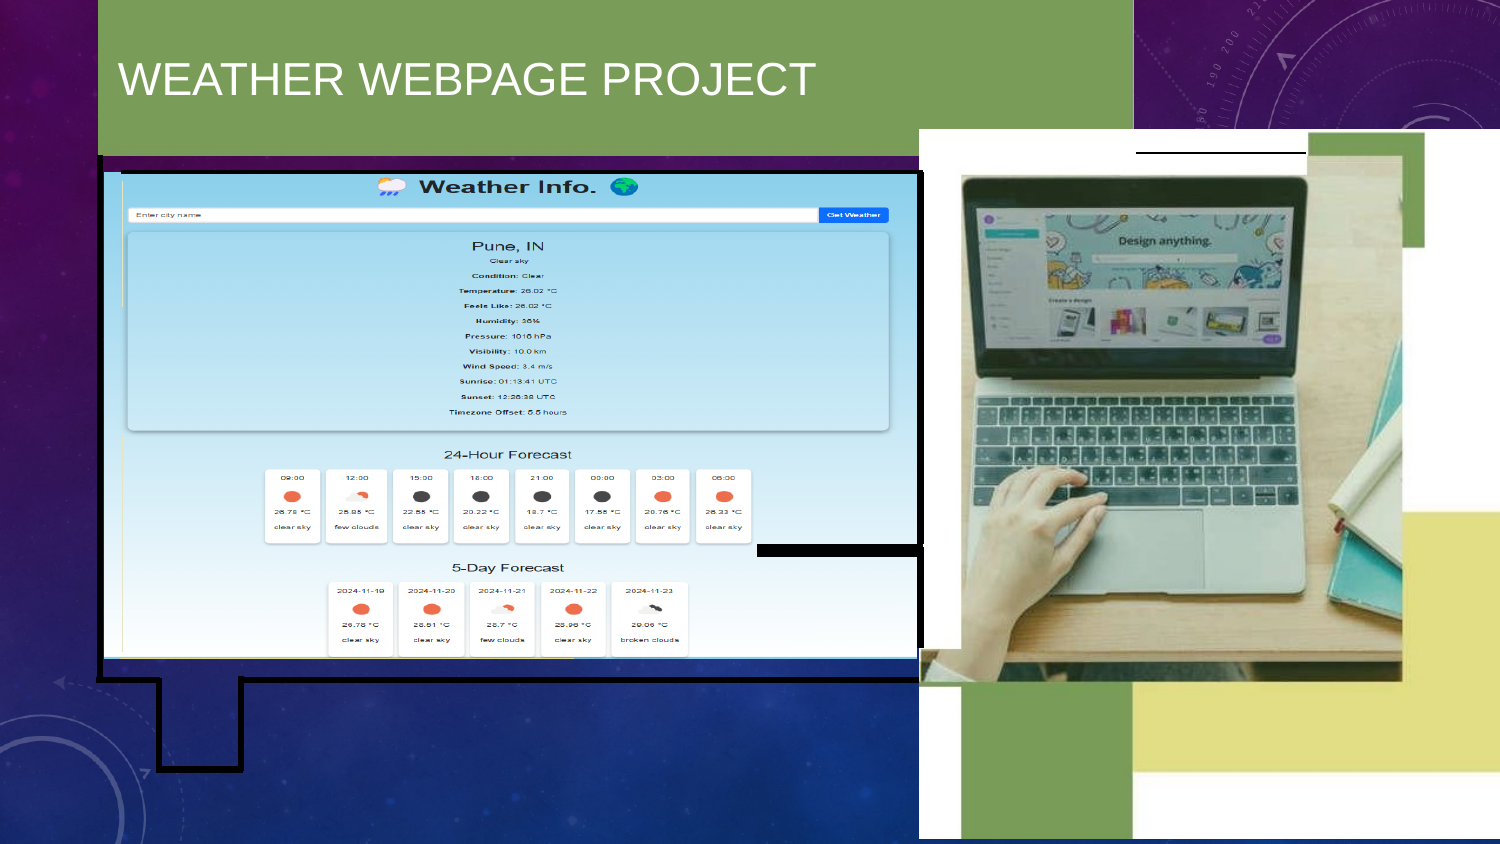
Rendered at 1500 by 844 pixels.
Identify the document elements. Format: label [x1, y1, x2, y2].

text_box [96, 0, 1500, 840]
picture [0, 0, 1500, 844]
